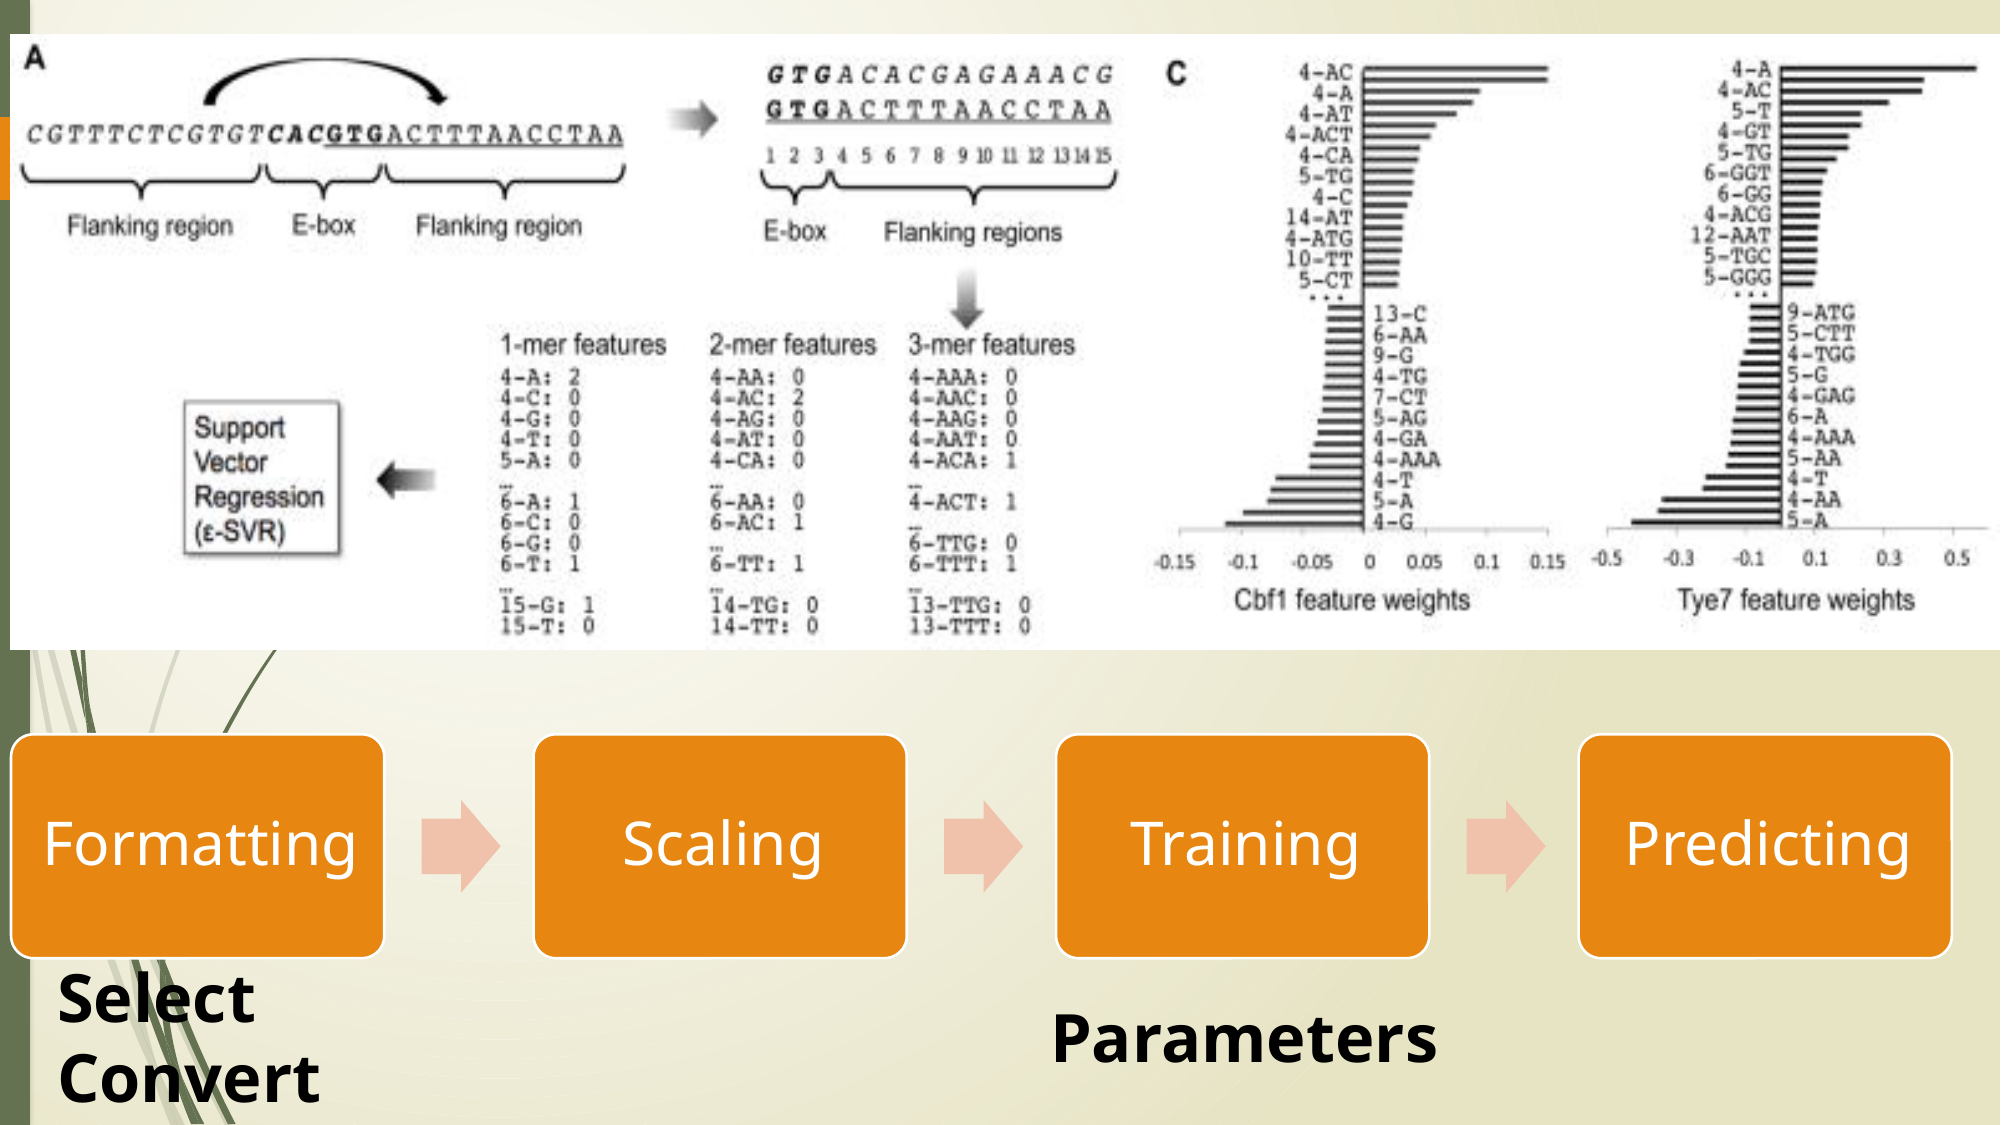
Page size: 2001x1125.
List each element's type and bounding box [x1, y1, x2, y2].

picture [9, 34, 2000, 651]
text_box [9, 401, 1953, 1125]
